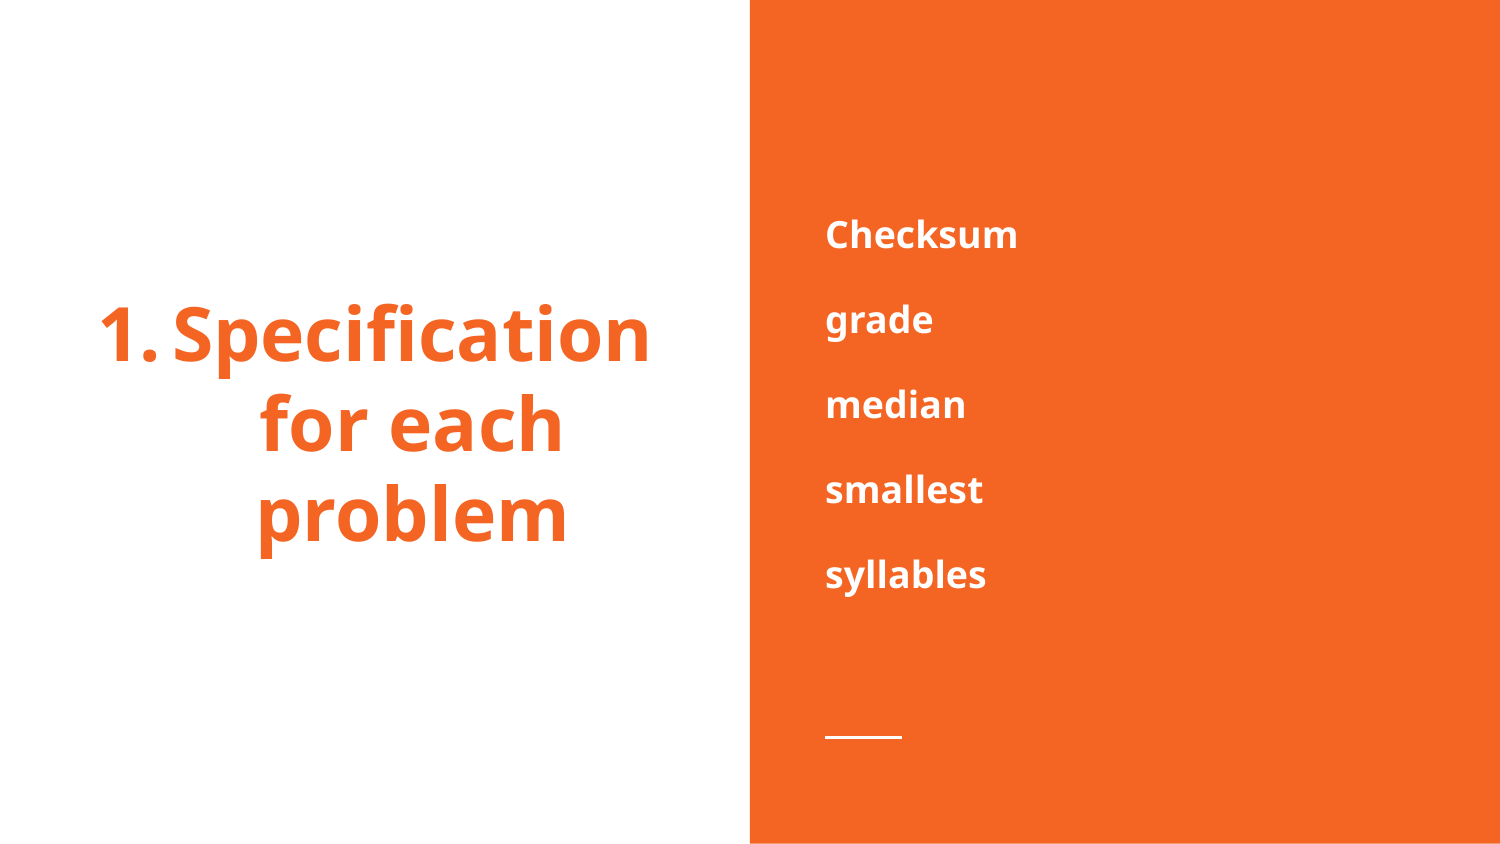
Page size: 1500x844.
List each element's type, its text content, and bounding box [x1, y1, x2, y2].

title Specification for each problem [43, 313, 708, 530]
list Checksum grade median smallest syllables [810, 118, 1440, 725]
